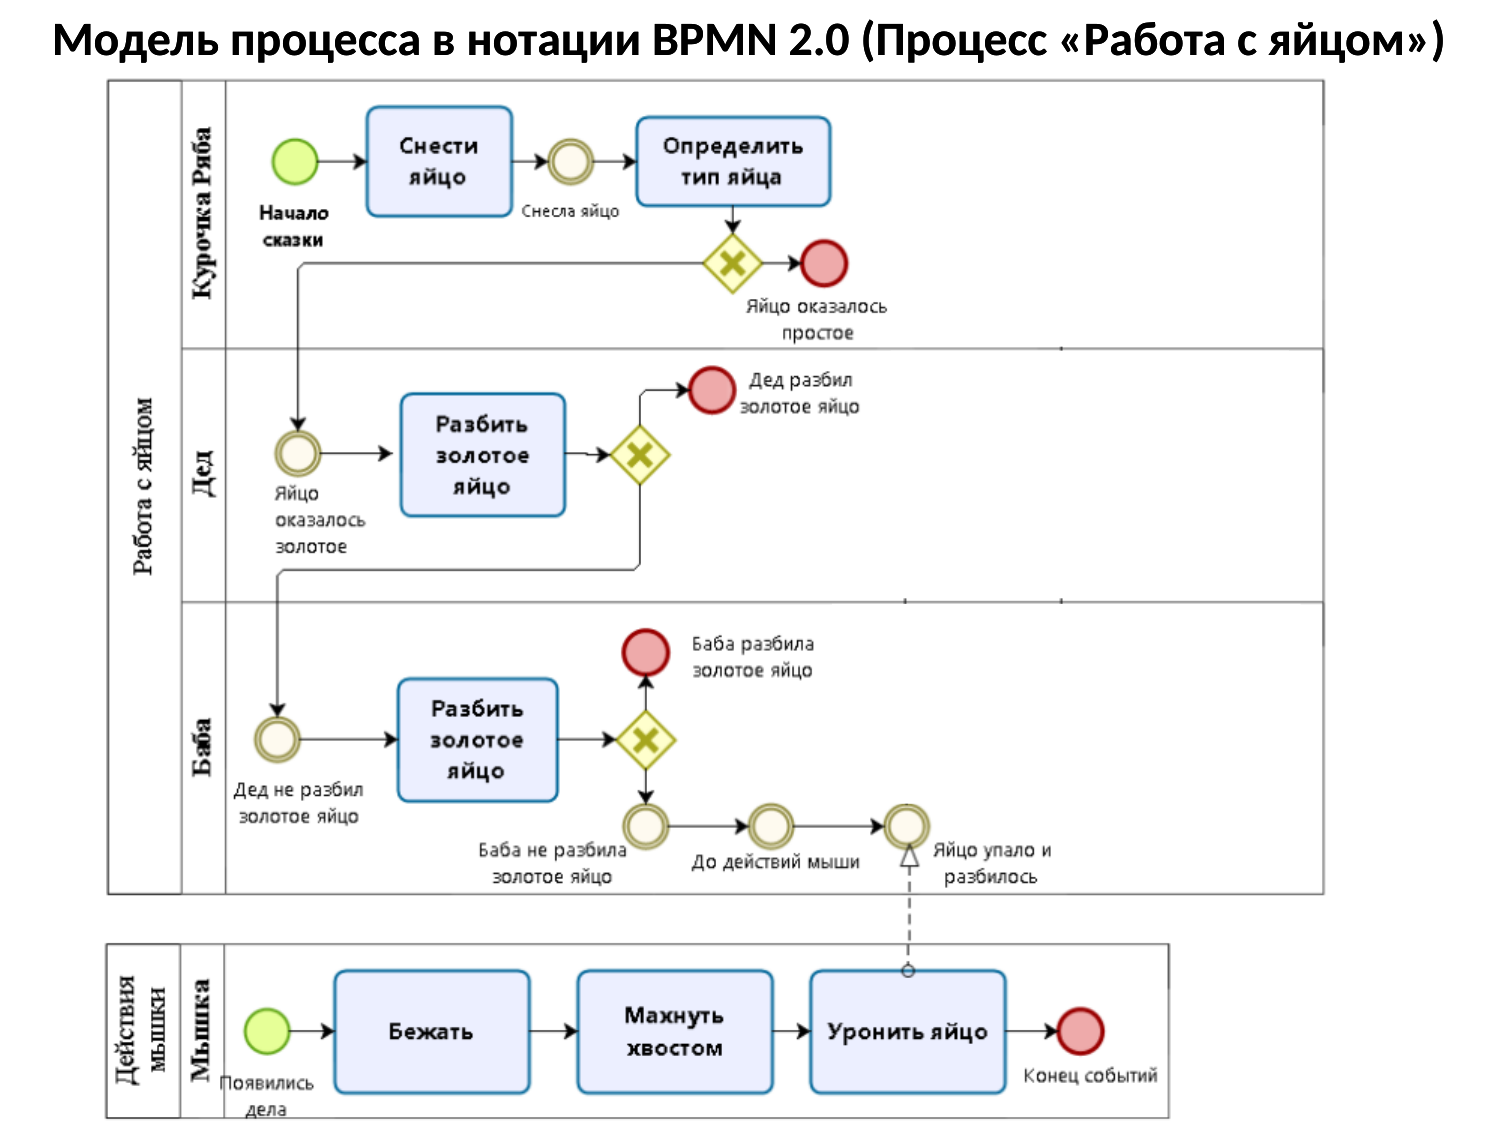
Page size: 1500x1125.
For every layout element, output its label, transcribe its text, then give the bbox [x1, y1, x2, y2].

text_box Модель процесса в нотации BPMN 2.0 (Процесс «Работа с яйцом») [0, 0, 1500, 73]
picture [99, 70, 1348, 1125]
